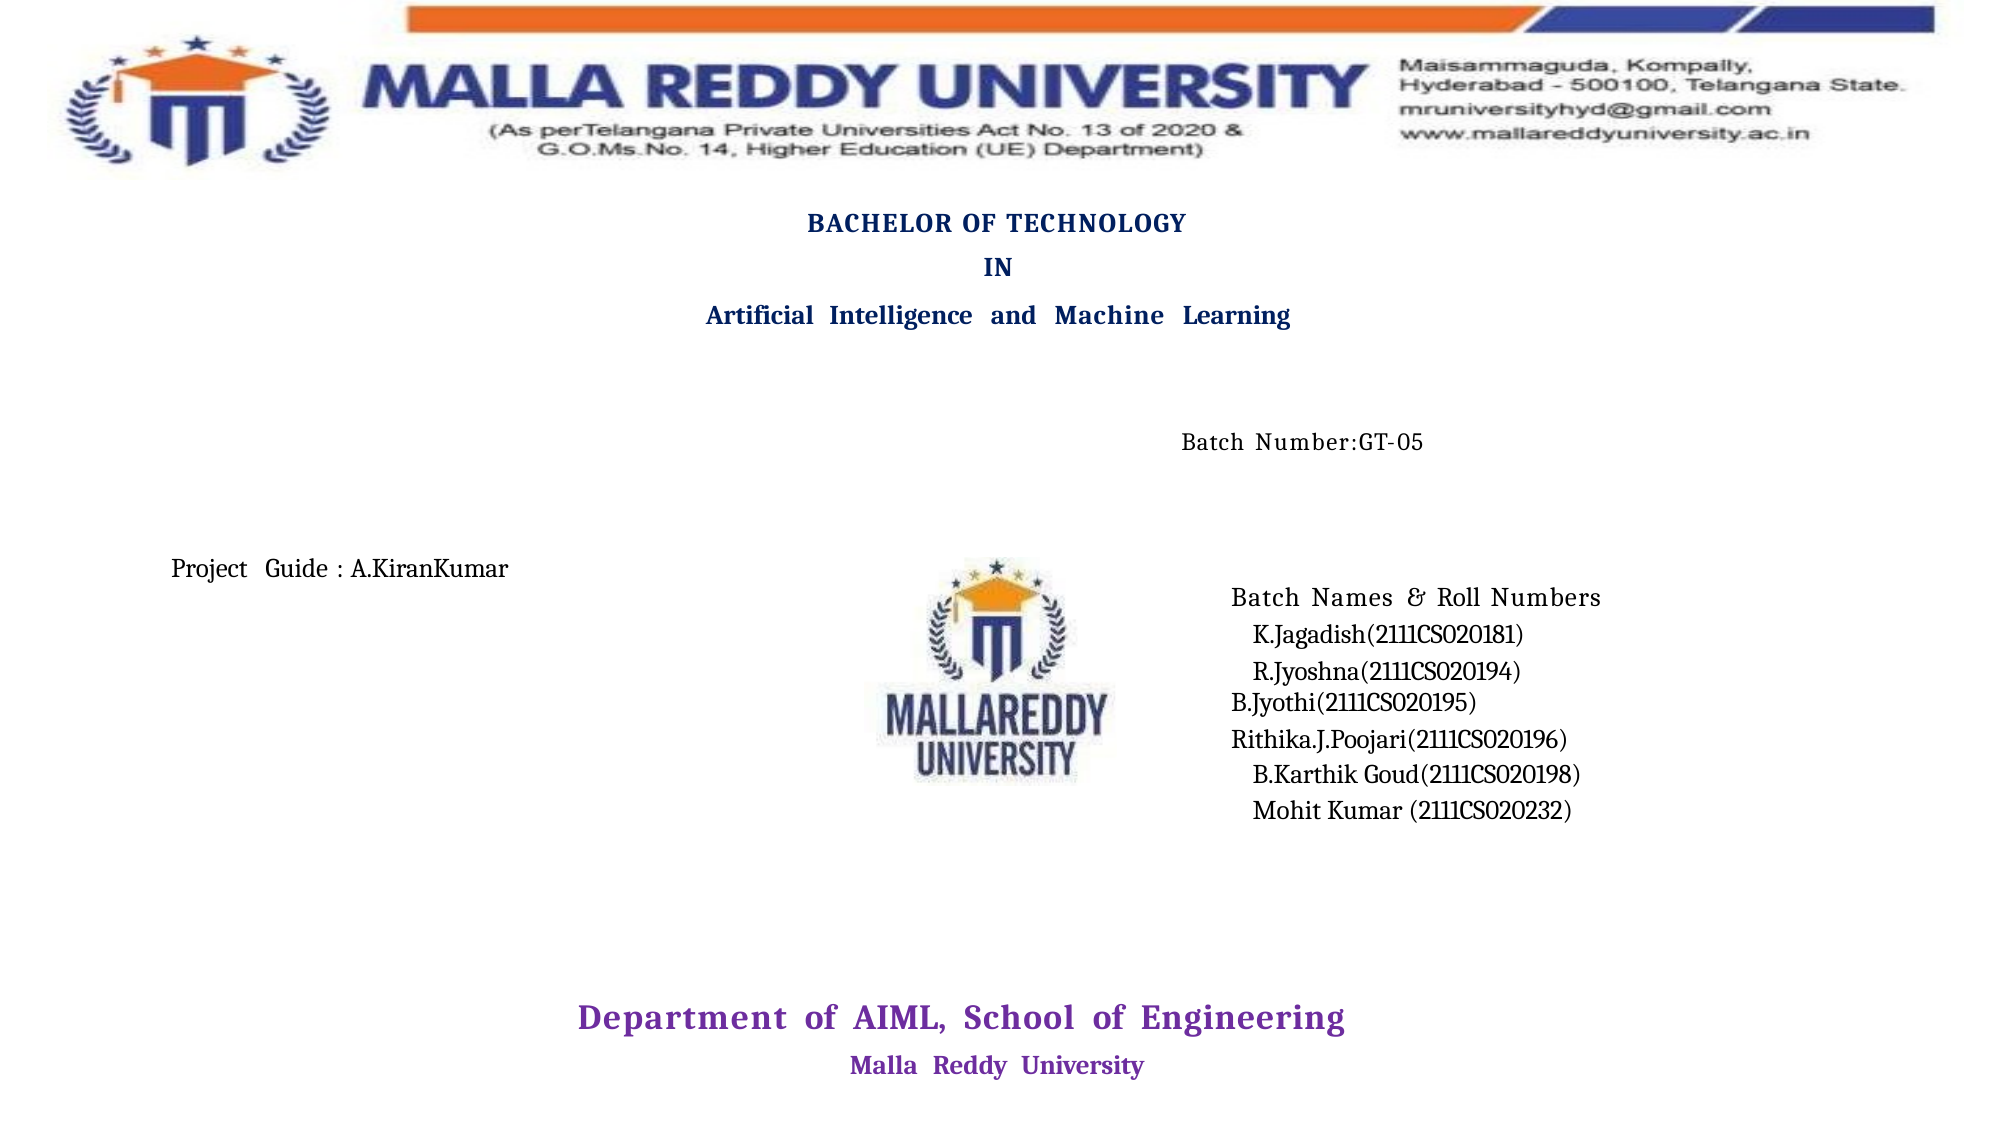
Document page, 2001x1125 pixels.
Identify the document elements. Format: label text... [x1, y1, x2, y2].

text_box BACHELOR OF TECHNOLOGY IN Artificial Intelligence and Machine Learning [690, 191, 1303, 330]
text_box Project Guide : A.KiranKumar [169, 548, 533, 583]
text_box Department of AIML, School of Engineering Malla Reddy University [575, 977, 1370, 1081]
picture [47, 0, 1964, 180]
text_box Batch Names & Roll Numbers K.Jagadish(2111CS020181) R.Jyoshna(2111CS020194) B.Jyothi(2111CS020195) Rithika.J.Poojari(2111CS020196) B.Karthik Goud(2111CS020198) Mohit Kumar (2111CS020232) [1229, 570, 1640, 825]
picture [864, 557, 1117, 786]
text_box Batch Number:GT-05 [1179, 423, 1444, 456]
